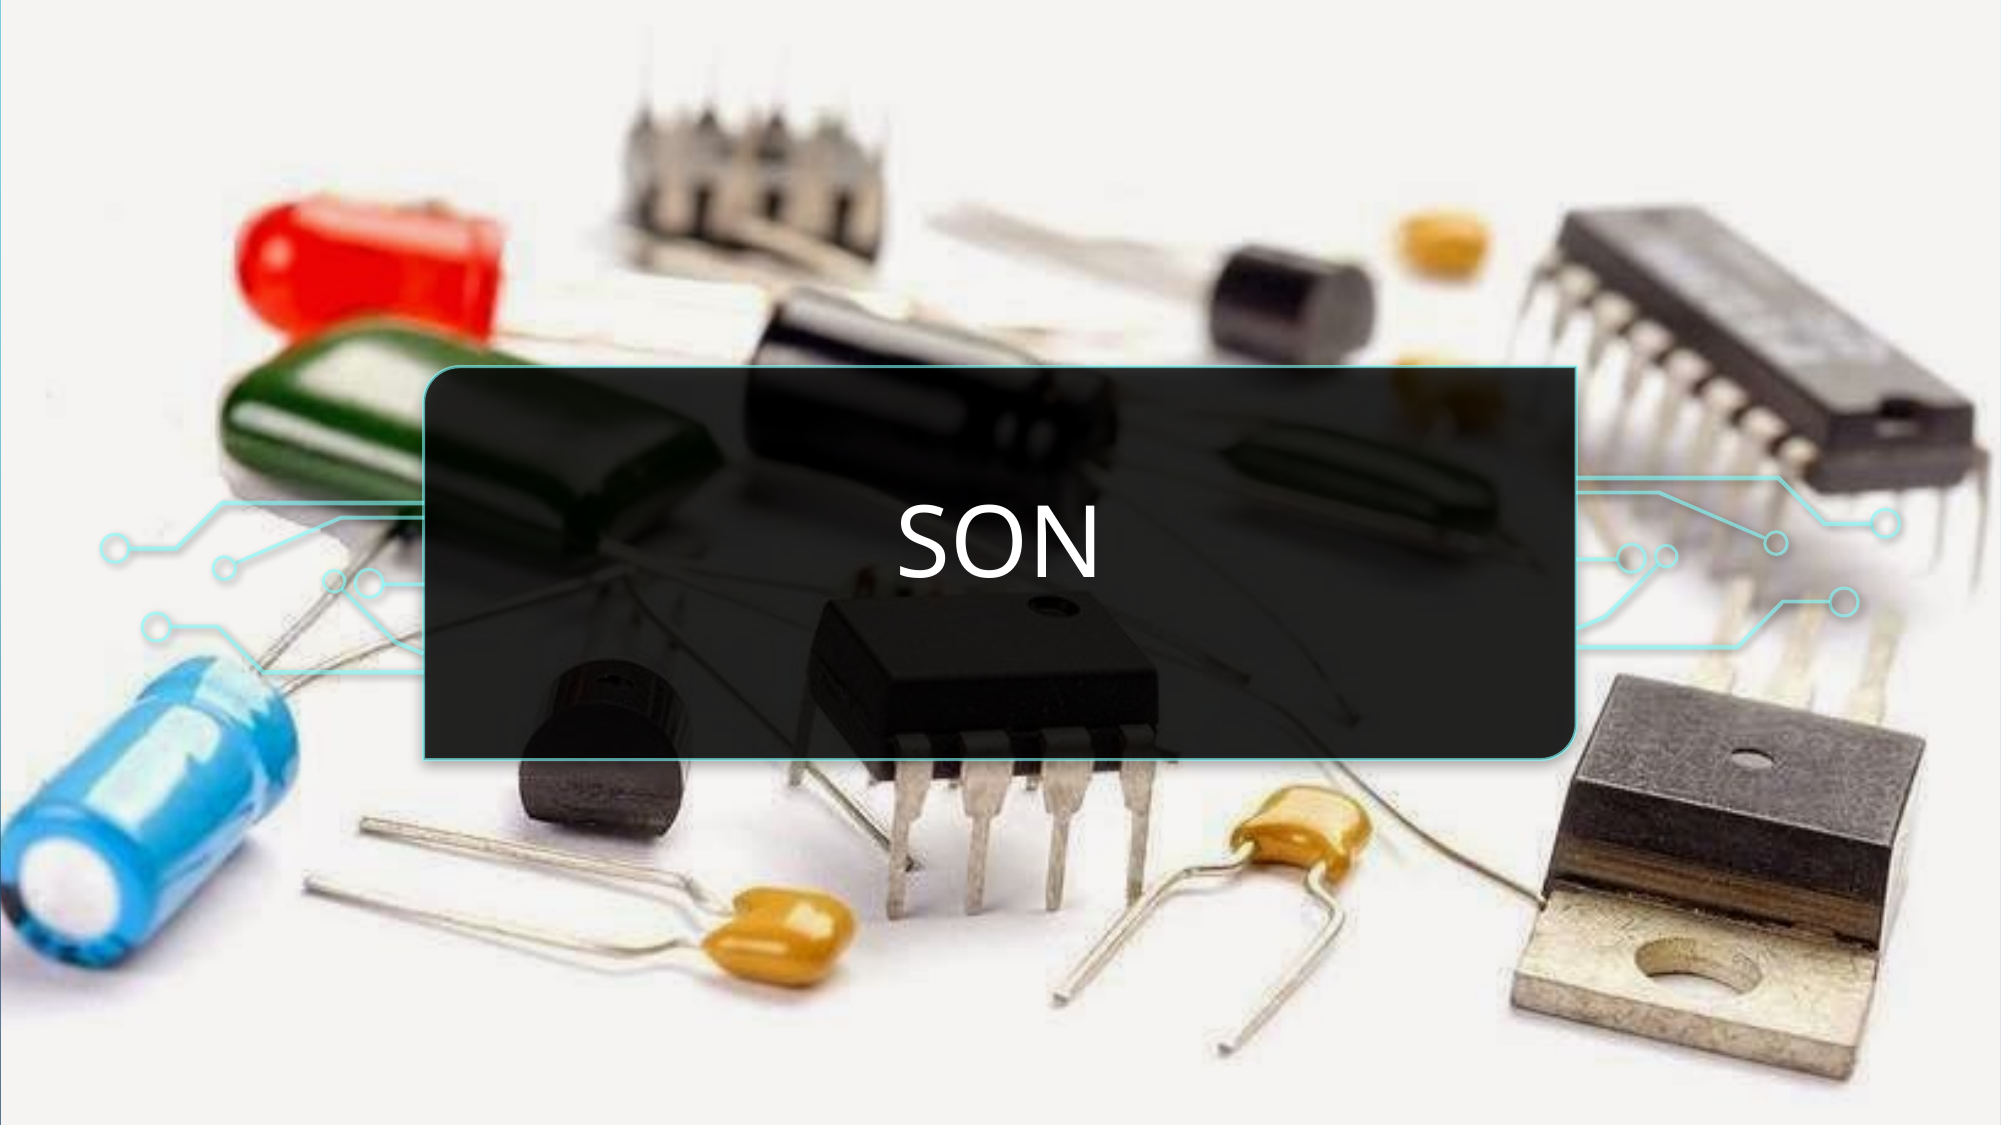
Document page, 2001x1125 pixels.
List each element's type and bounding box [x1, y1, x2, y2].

picture [0, 0, 2000, 1125]
text_box [99, 366, 1902, 760]
